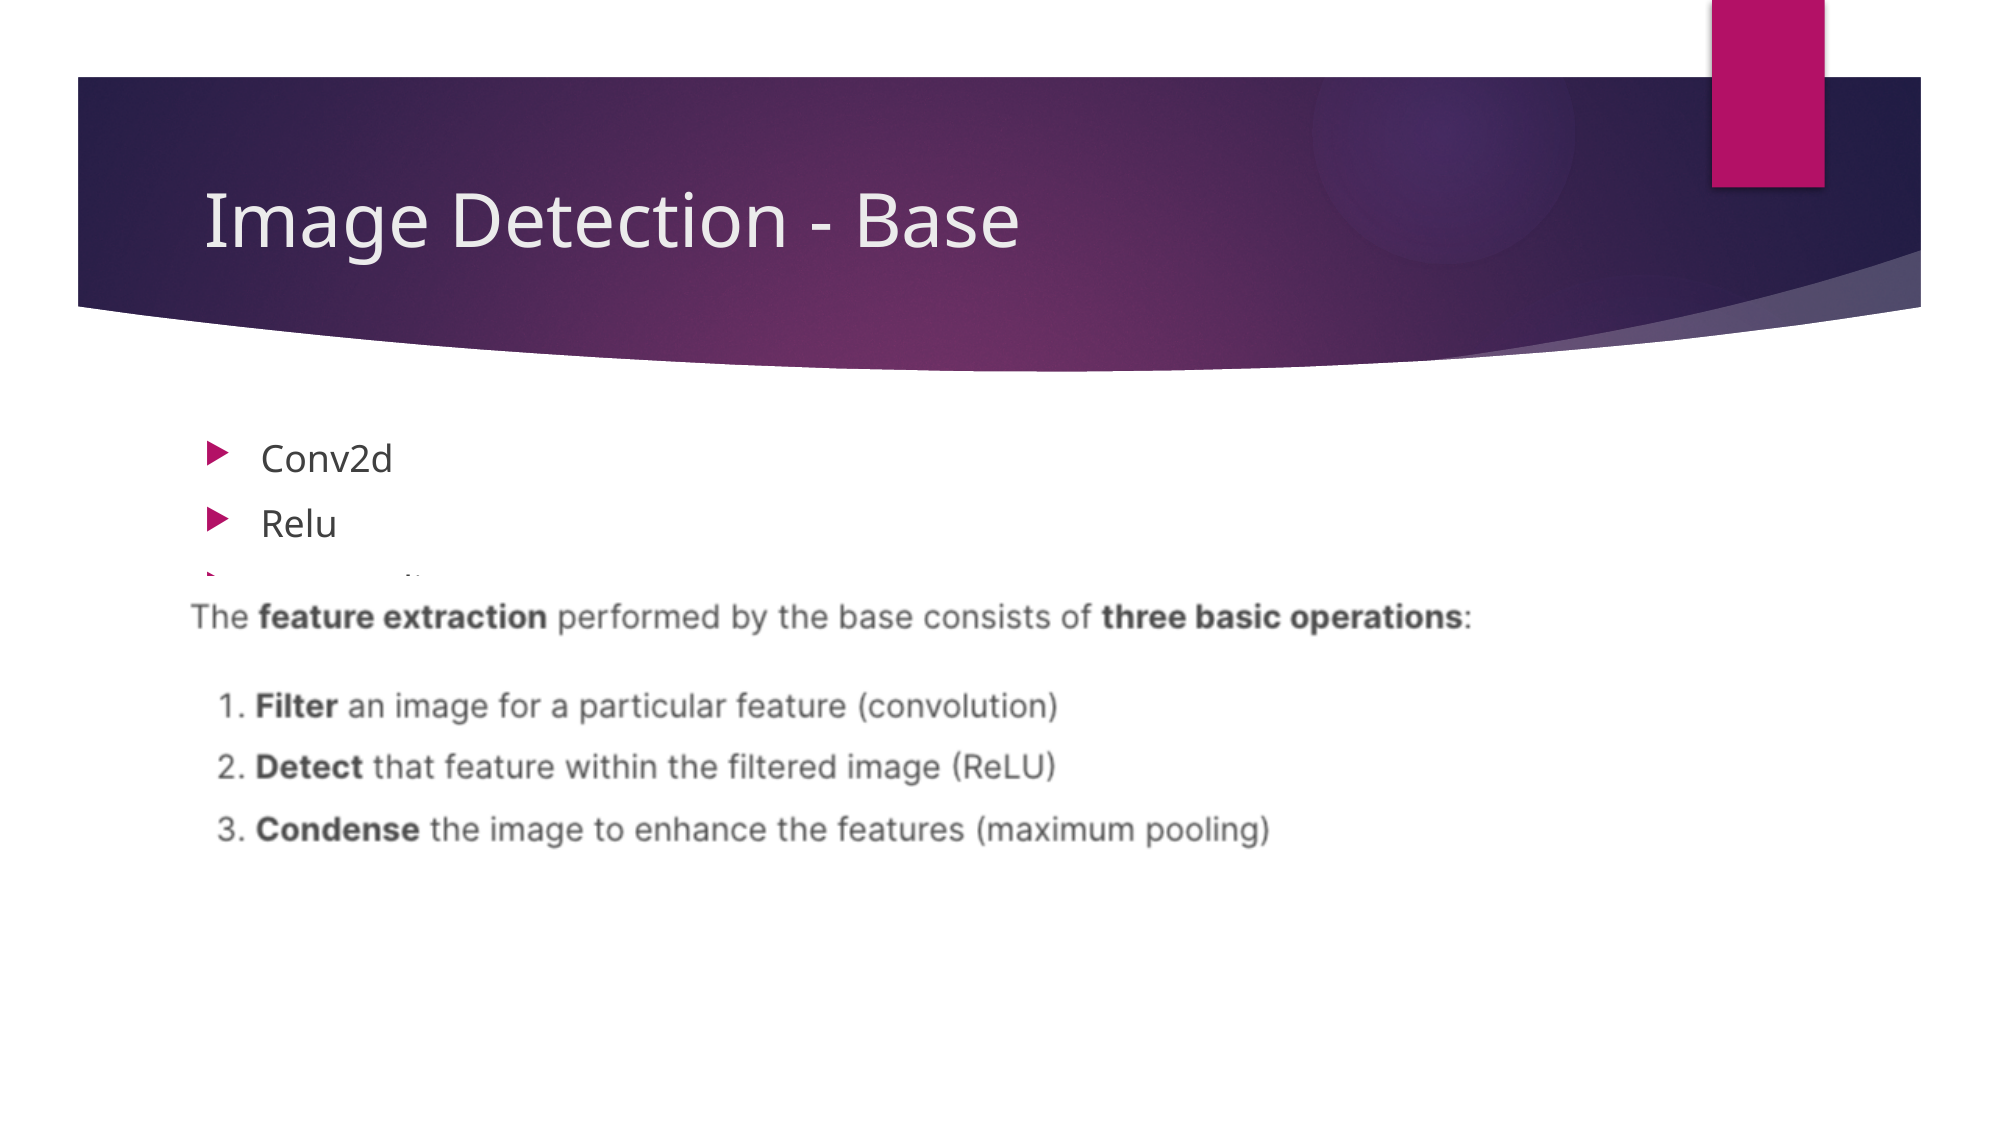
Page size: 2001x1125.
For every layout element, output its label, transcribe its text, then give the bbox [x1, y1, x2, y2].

list Conv2d Relu MaxPooling [189, 427, 1638, 988]
title Image Detection - Base [189, 159, 1627, 276]
picture [164, 576, 1558, 874]
